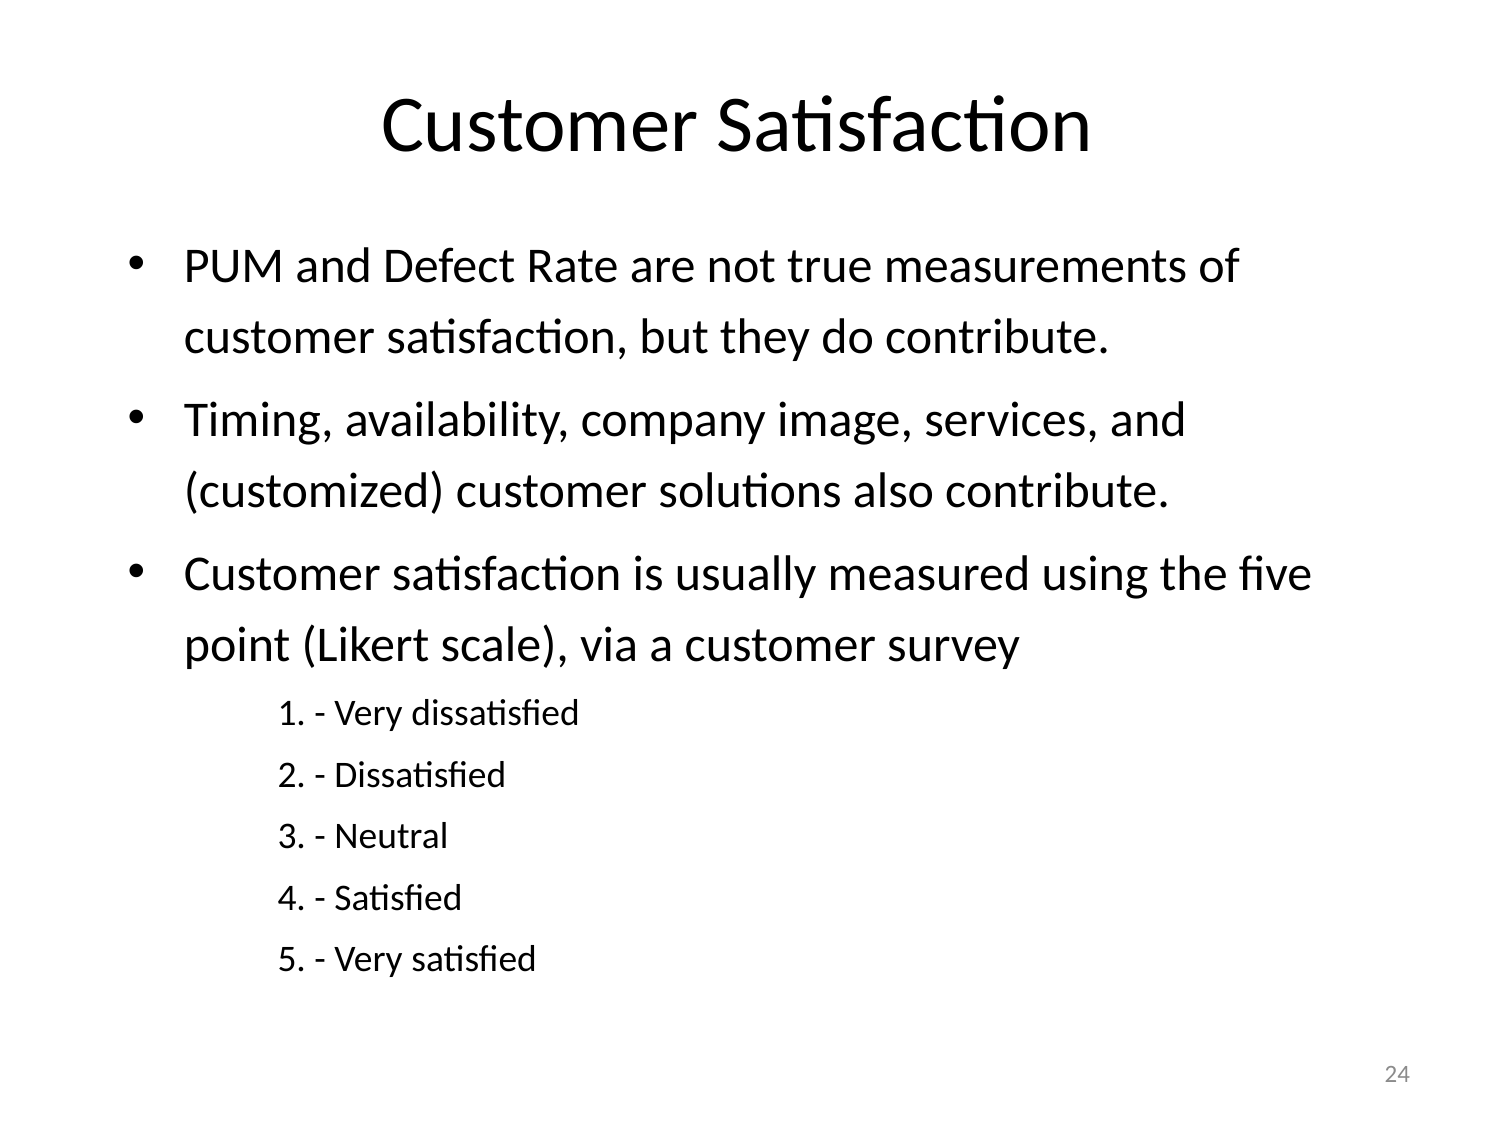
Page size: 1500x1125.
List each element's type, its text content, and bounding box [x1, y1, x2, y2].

slide_number 24 [1074, 1042, 1425, 1103]
title Customer Satisfaction [99, 62, 1375, 175]
list PUM and Defect Rate are not true measurements of customer satisfaction, but they do contribute. Timing, availability, company image, services, and (customized) customer solutions also contribute. Customer satisfaction is usually measured using the five point (Likert scale), via a customer survey 1. - Very dissatisfied 2. - Dissatisfied 3. - Neutral 4. - Satisfied 5. - Very satisfied [112, 212, 1388, 1000]
